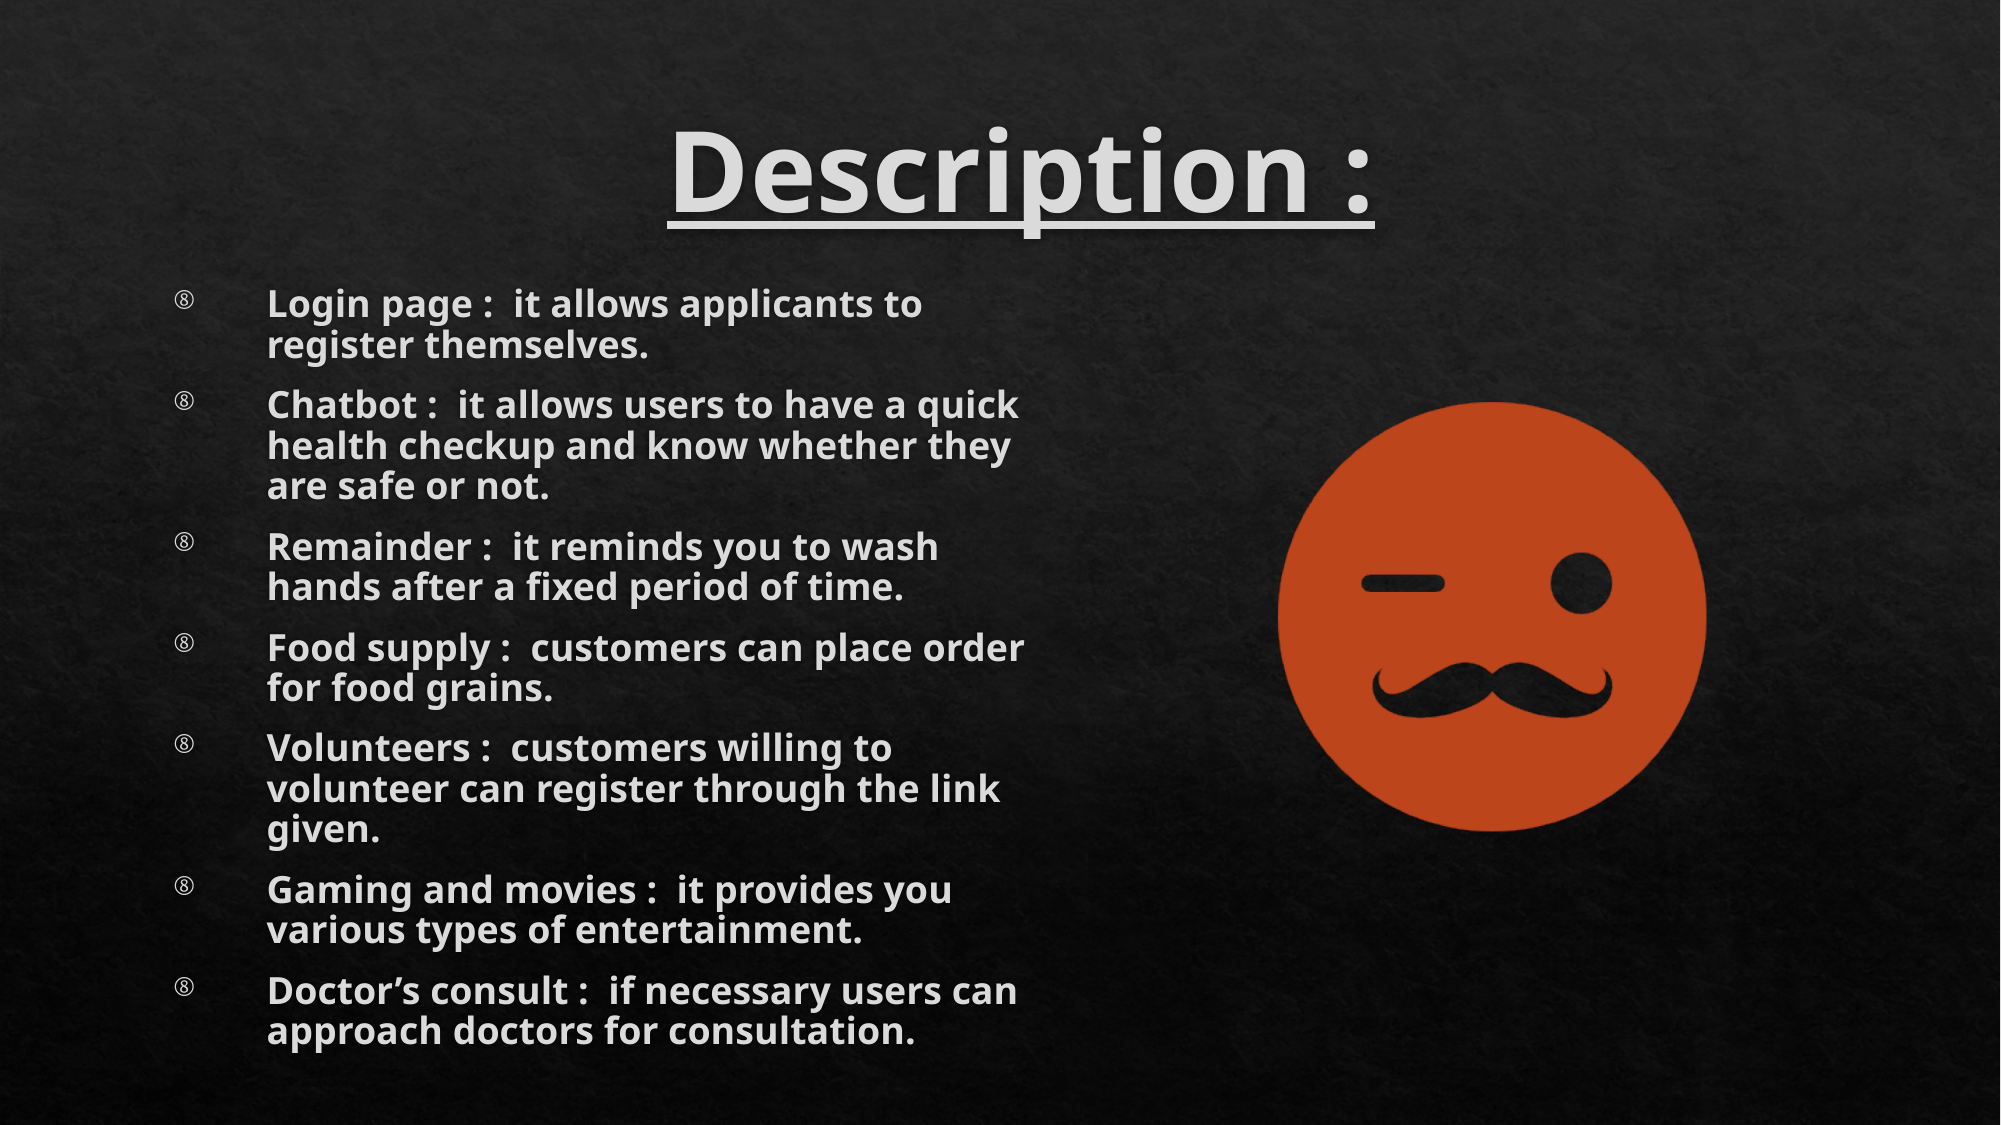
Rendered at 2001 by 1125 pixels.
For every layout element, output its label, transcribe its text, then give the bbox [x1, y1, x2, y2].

picture [1225, 349, 1761, 885]
subtitle Login page : it allows applicants to register themselves. Chatbot : it allows users to have a quick health checkup and know whether they are safe or not. Remainder : it reminds you to wash hands after a fixed period of time. Food supply : customers can place order for food grains. Volunteers : customers willing to volunteer can register through the link given. Gaming and movies : it provides you various types of entertainment. Doctor’s consult : if necessary users can approach doctors for consultation. [157, 222, 1068, 1077]
title Description : [171, 64, 1871, 271]
text_box [0, 0, 2000, 1125]
